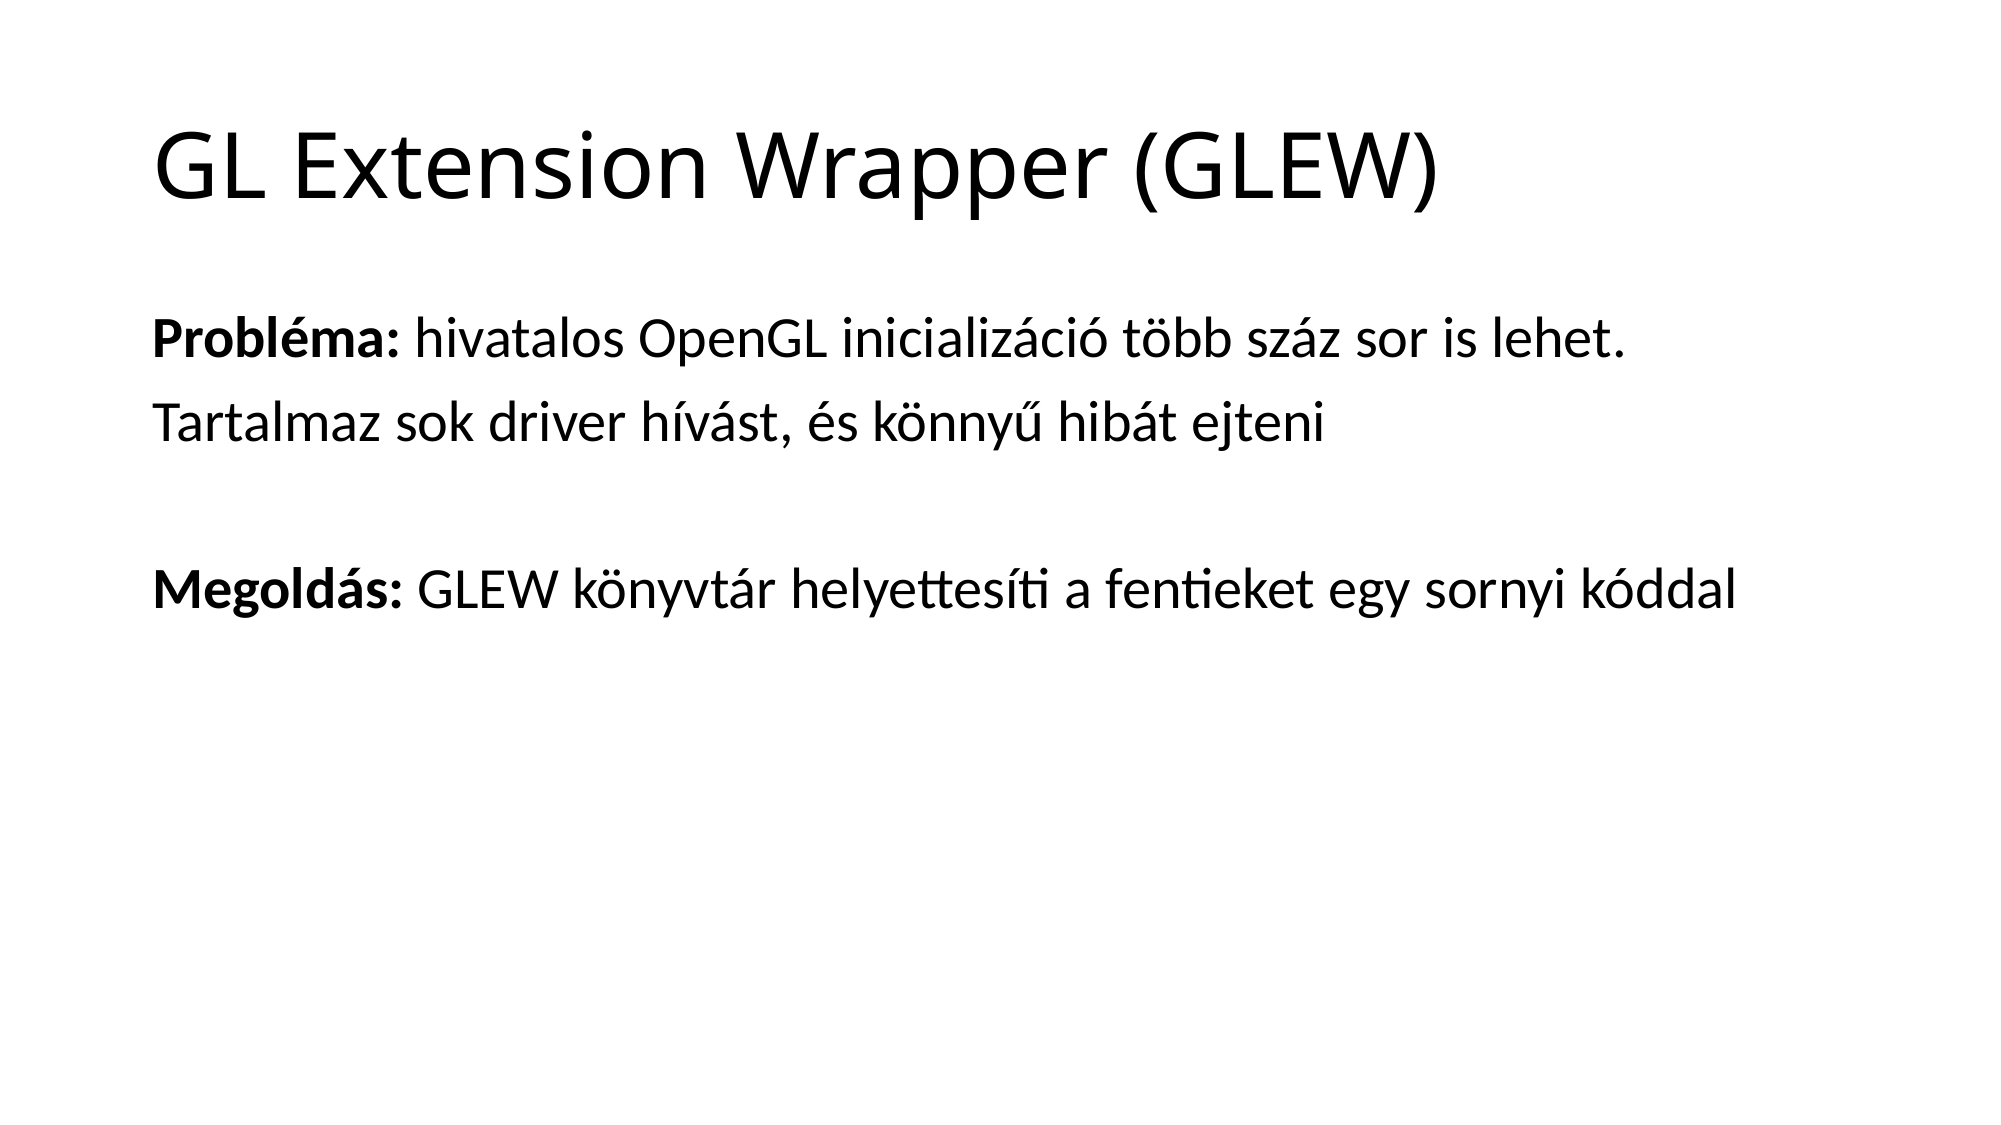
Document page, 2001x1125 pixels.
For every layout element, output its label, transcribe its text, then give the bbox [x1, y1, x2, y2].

list Probléma: hivatalos OpenGL inicializáció több száz sor is lehet. Tartalmaz sok driver hívást, és könnyű hibát ejteni Megoldás: GLEW könyvtár helyettesíti a fentieket egy sornyi kóddal [137, 299, 1863, 1014]
title GL Extension Wrapper (GLEW) [137, 59, 1863, 278]
